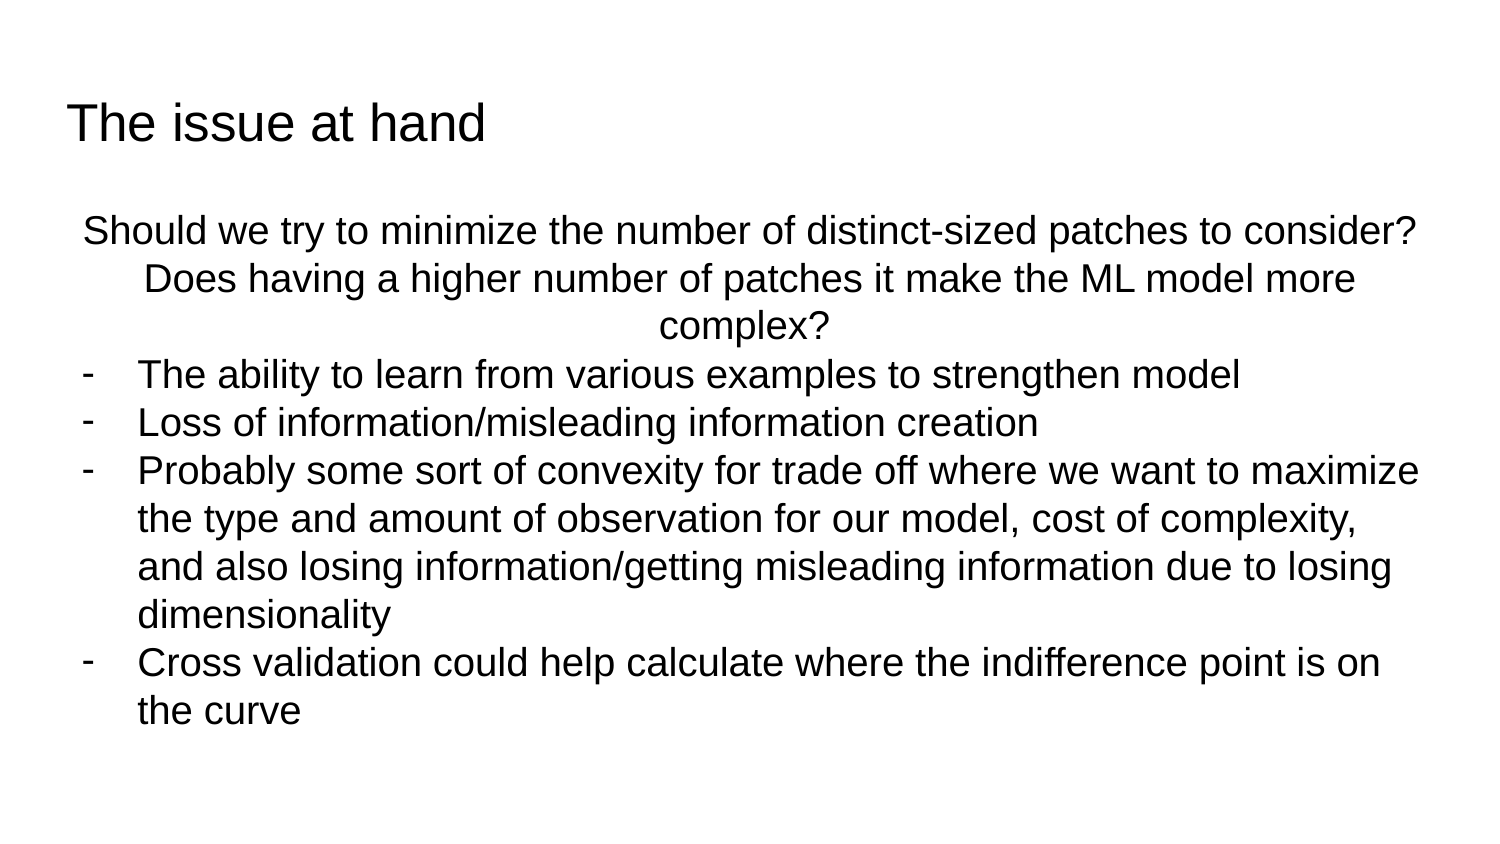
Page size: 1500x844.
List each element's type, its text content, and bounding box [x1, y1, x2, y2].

title The issue at hand [51, 72, 1449, 167]
list Should we try to minimize the number of distinct-sized patches to consider? Does having a higher number of patches it make the ML model more complex? The ability to learn from various examples to strengthen model Loss of information/misleading information creation Probably some sort of convexity for trade off where we want to maximize the type and amount of observation for our model, cost of complexity, and also losing information/getting misleading information due to losing dimensionality Cross validation could help calculate where the indifference point is on the curve [51, 189, 1449, 750]
